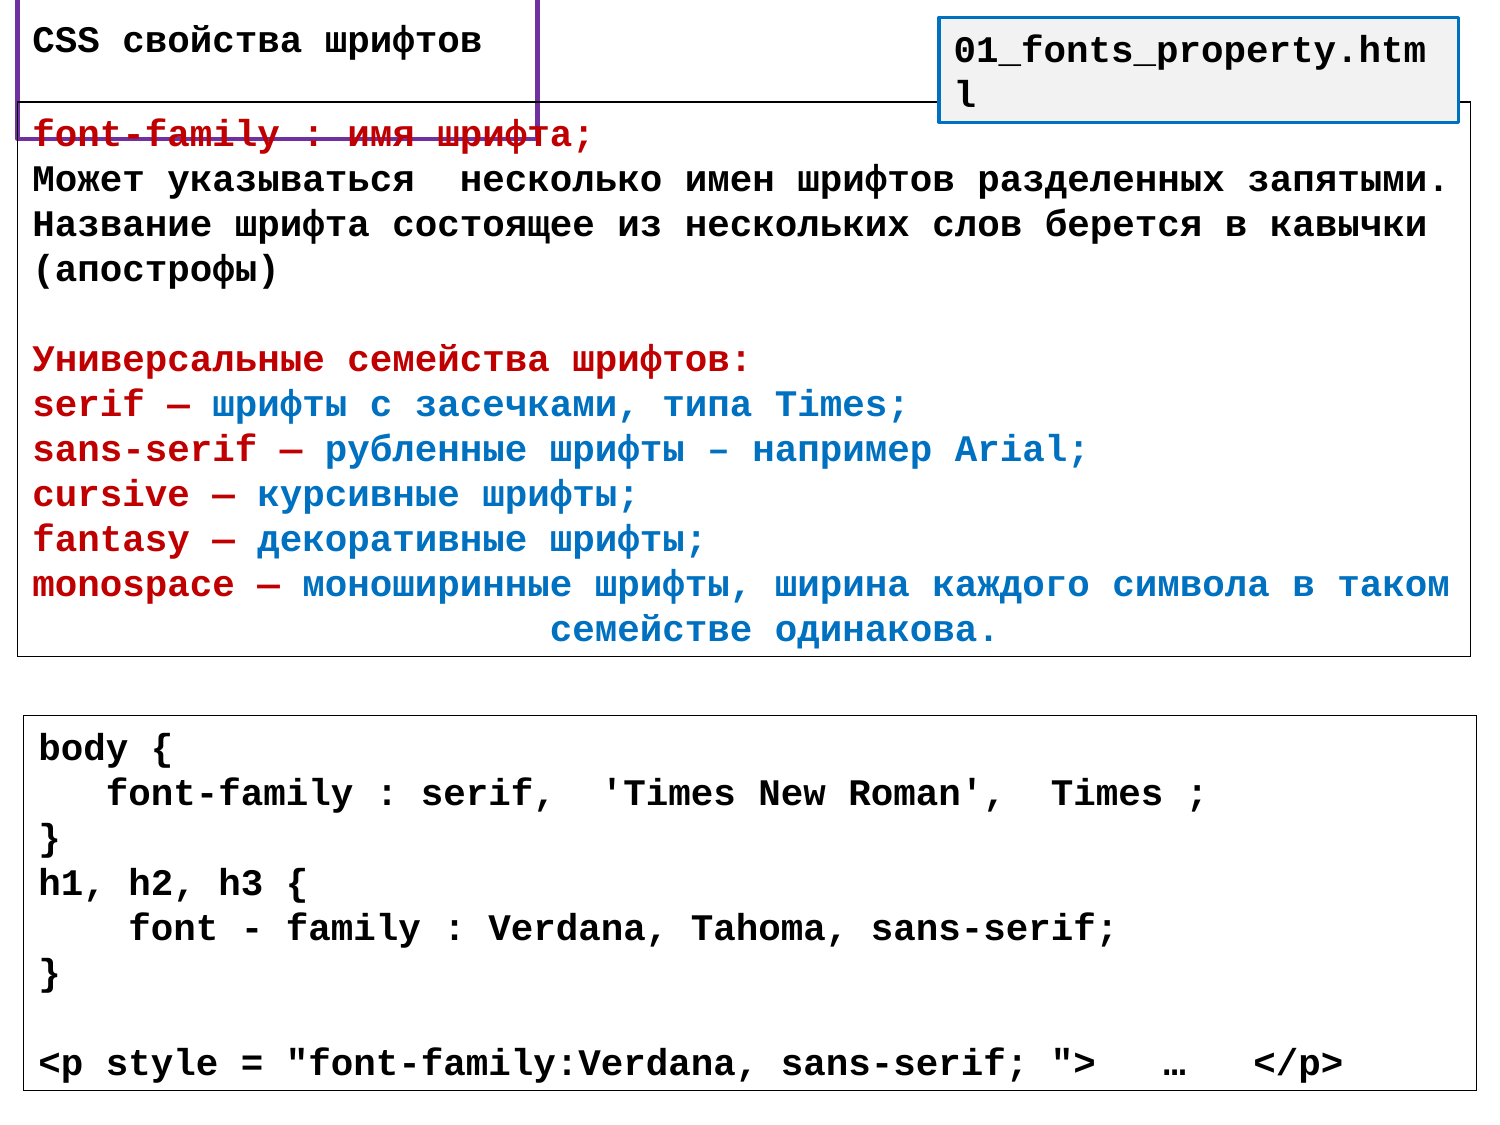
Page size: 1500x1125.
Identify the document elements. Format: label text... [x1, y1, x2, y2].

text_box 01_fonts_property.html [938, 17, 1459, 123]
text_box body { font-family : serif, ′Times New Roman′, Times ; } h1, h2, h3 { font - family : Verdana, Tahoma, sans-serif; } <p style = ″font-family:Verdana, sans-serif; ″> … </p> [23, 715, 1477, 1091]
title CSS cвойства шрифтов [17, 0, 538, 101]
text_box font-family : имя шрифта; Может указываться несколько имен шрифтов разделенных запятыми. Название шрифта состоящее из нескольких слов берется в кавычки (апострофы) Универсальные семейства шрифтов: serif — шрифты с засечками, типа Times; sans-serif — рубленные шрифты – например Arial; cursive — курсивные шрифты; fantasy — декоративные шрифты; monospace — моноширинные шрифты, ширина каждого символа в таком семействе одинакова. [17, 101, 1471, 657]
